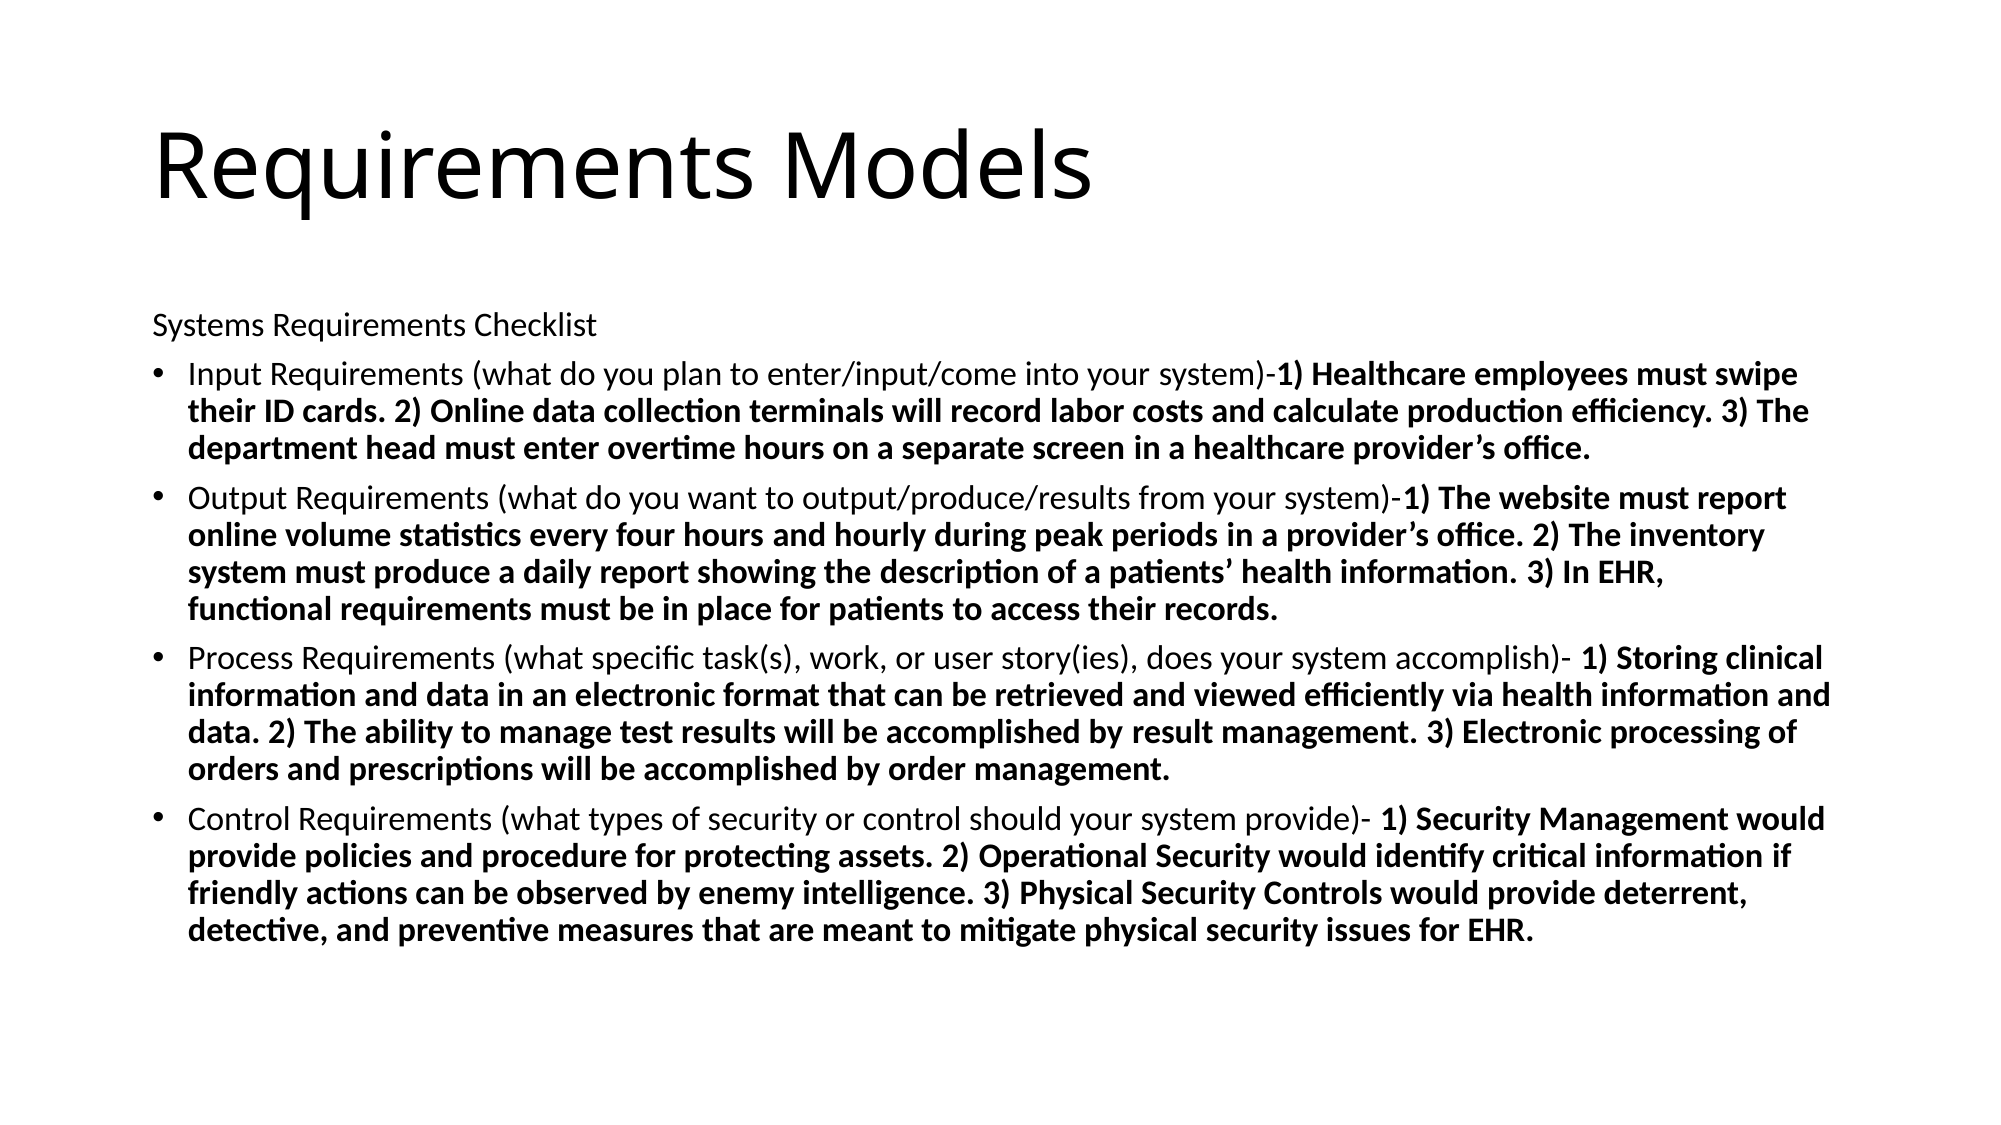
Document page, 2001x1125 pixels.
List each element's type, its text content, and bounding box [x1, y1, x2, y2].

title Requirements Models [137, 59, 1863, 278]
list Systems Requirements Checklist Input Requirements (what do you plan to enter/input/come into your system)-1) Healthcare employees must swipe their ID cards. 2) Online data collection terminals will record labor costs and calculate production efficiency. 3) The department head must enter overtime hours on a separate screen in a healthcare provider’s office. Output Requirements (what do you want to output/produce/results from your system)-1) The website must report online volume statistics every four hours and hourly during peak periods in a provider’s office. 2) The inventory system must produce a daily report showing the description of a patients’ health information. 3) In EHR, functional requirements must be in place for patients to access their records. Process Requirements (what specific task(s), work, or user story(ies), does your system accomplish)- 1) Storing clinical information and data in an electronic format that can be retrieved and viewed efficiently via health information and data. 2) The ability to manage test results will be accomplished by result management. 3) Electronic processing of orders and prescriptions will be accomplished by order management. Control Requirements (what types of security or control should your system provide)- 1) Security Management would provide policies and procedure for protecting assets. 2) Operational Security would identify critical information if friendly actions can be observed by enemy intelligence. 3) Physical Security Controls would provide deterrent, detective, and preventive measures that are meant to mitigate physical security issues for EHR. [137, 299, 1863, 1014]
